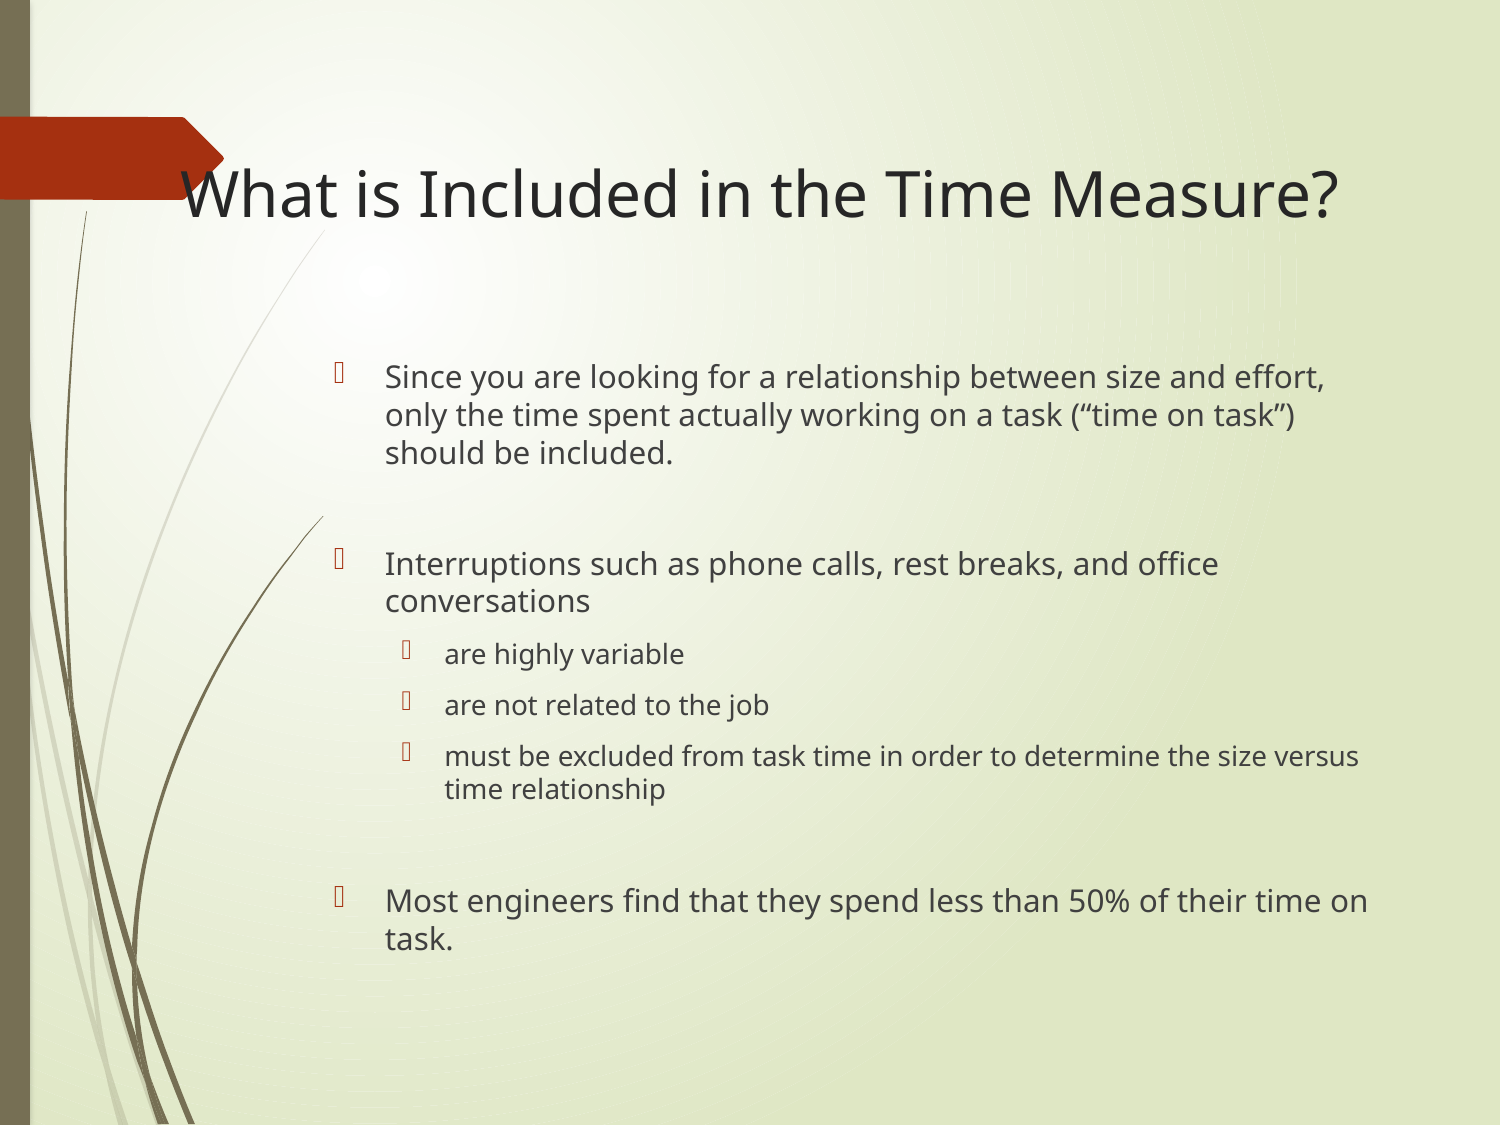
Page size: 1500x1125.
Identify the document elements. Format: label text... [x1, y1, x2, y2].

list Since you are looking for a relationship between size and effort, only the time spent actually working on a task (“time on task”) should be included. Interruptions such as phone calls, rest breaks, and office conversations are highly variable are not related to the job must be excluded from task time in order to determine the size versus time relationship Most engineers find that they spend less than 50% of their time on task. [318, 350, 1400, 970]
title What is Included in the Time Measure? [165, 146, 1452, 239]
